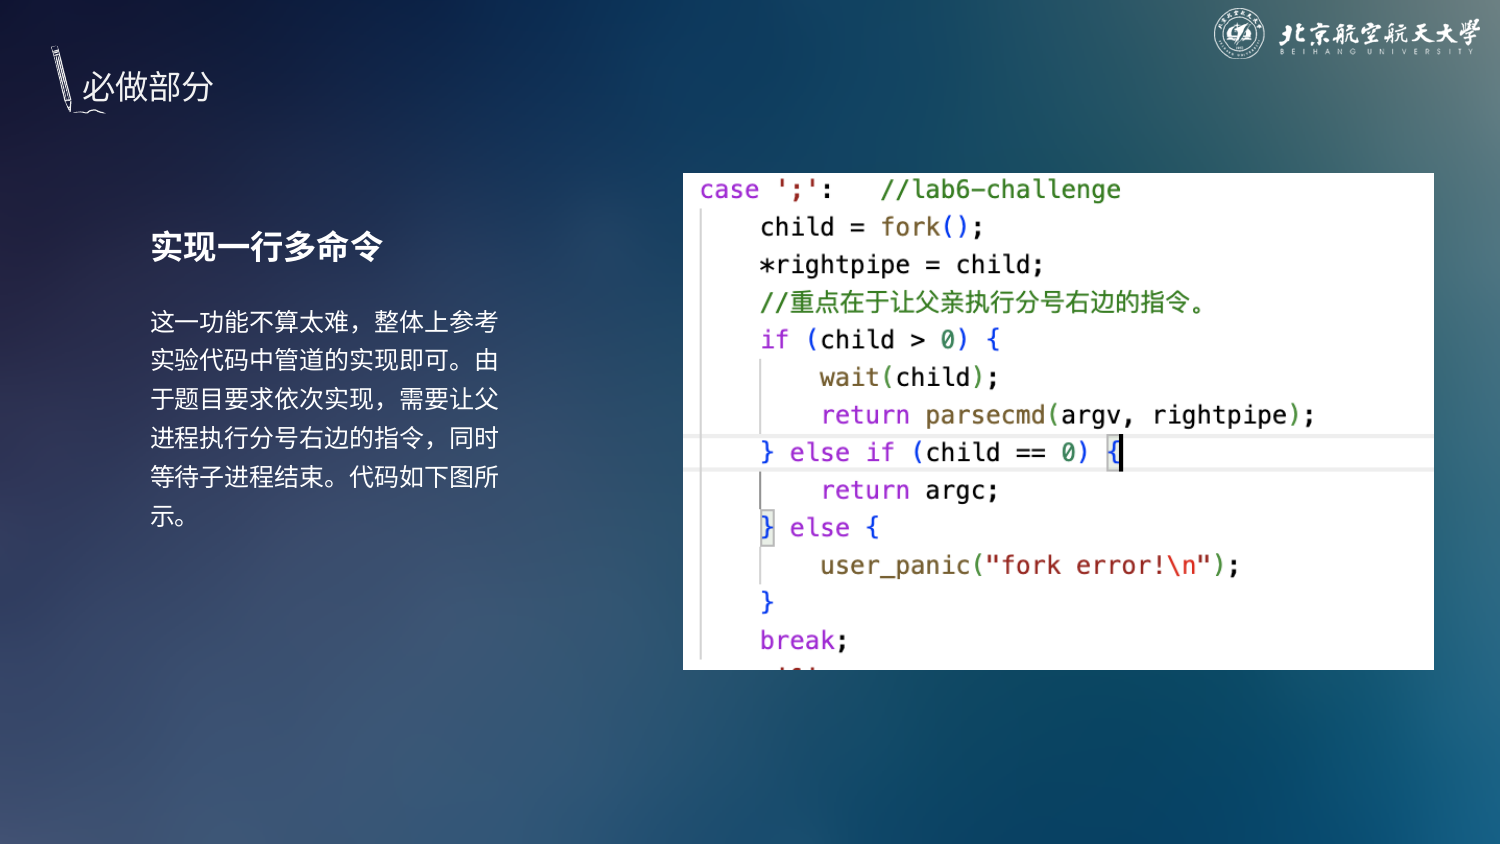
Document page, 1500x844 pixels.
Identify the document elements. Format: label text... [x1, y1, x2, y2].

text_box 必做部分 [106, 58, 357, 114]
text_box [135, 218, 535, 580]
picture [0, 0, 1500, 844]
